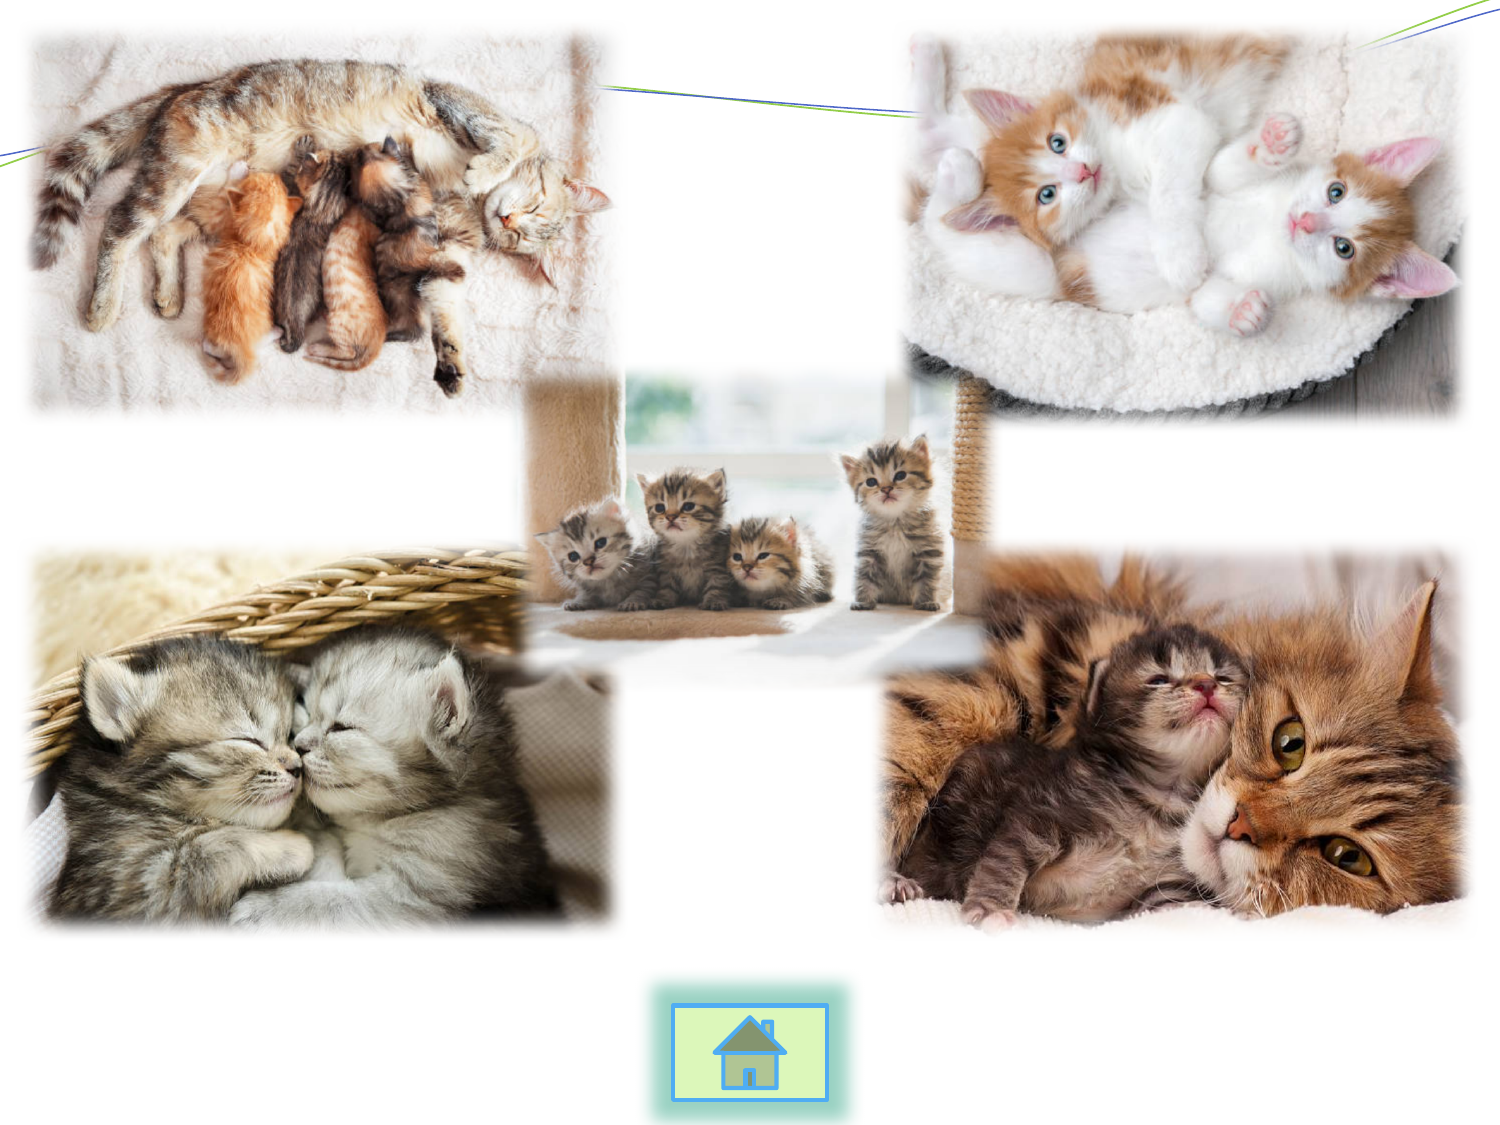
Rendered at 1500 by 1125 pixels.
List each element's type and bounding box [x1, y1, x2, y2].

picture [17, 536, 628, 941]
picture [867, 535, 1479, 941]
text_box [671, 1003, 829, 1102]
picture [17, 18, 1475, 693]
